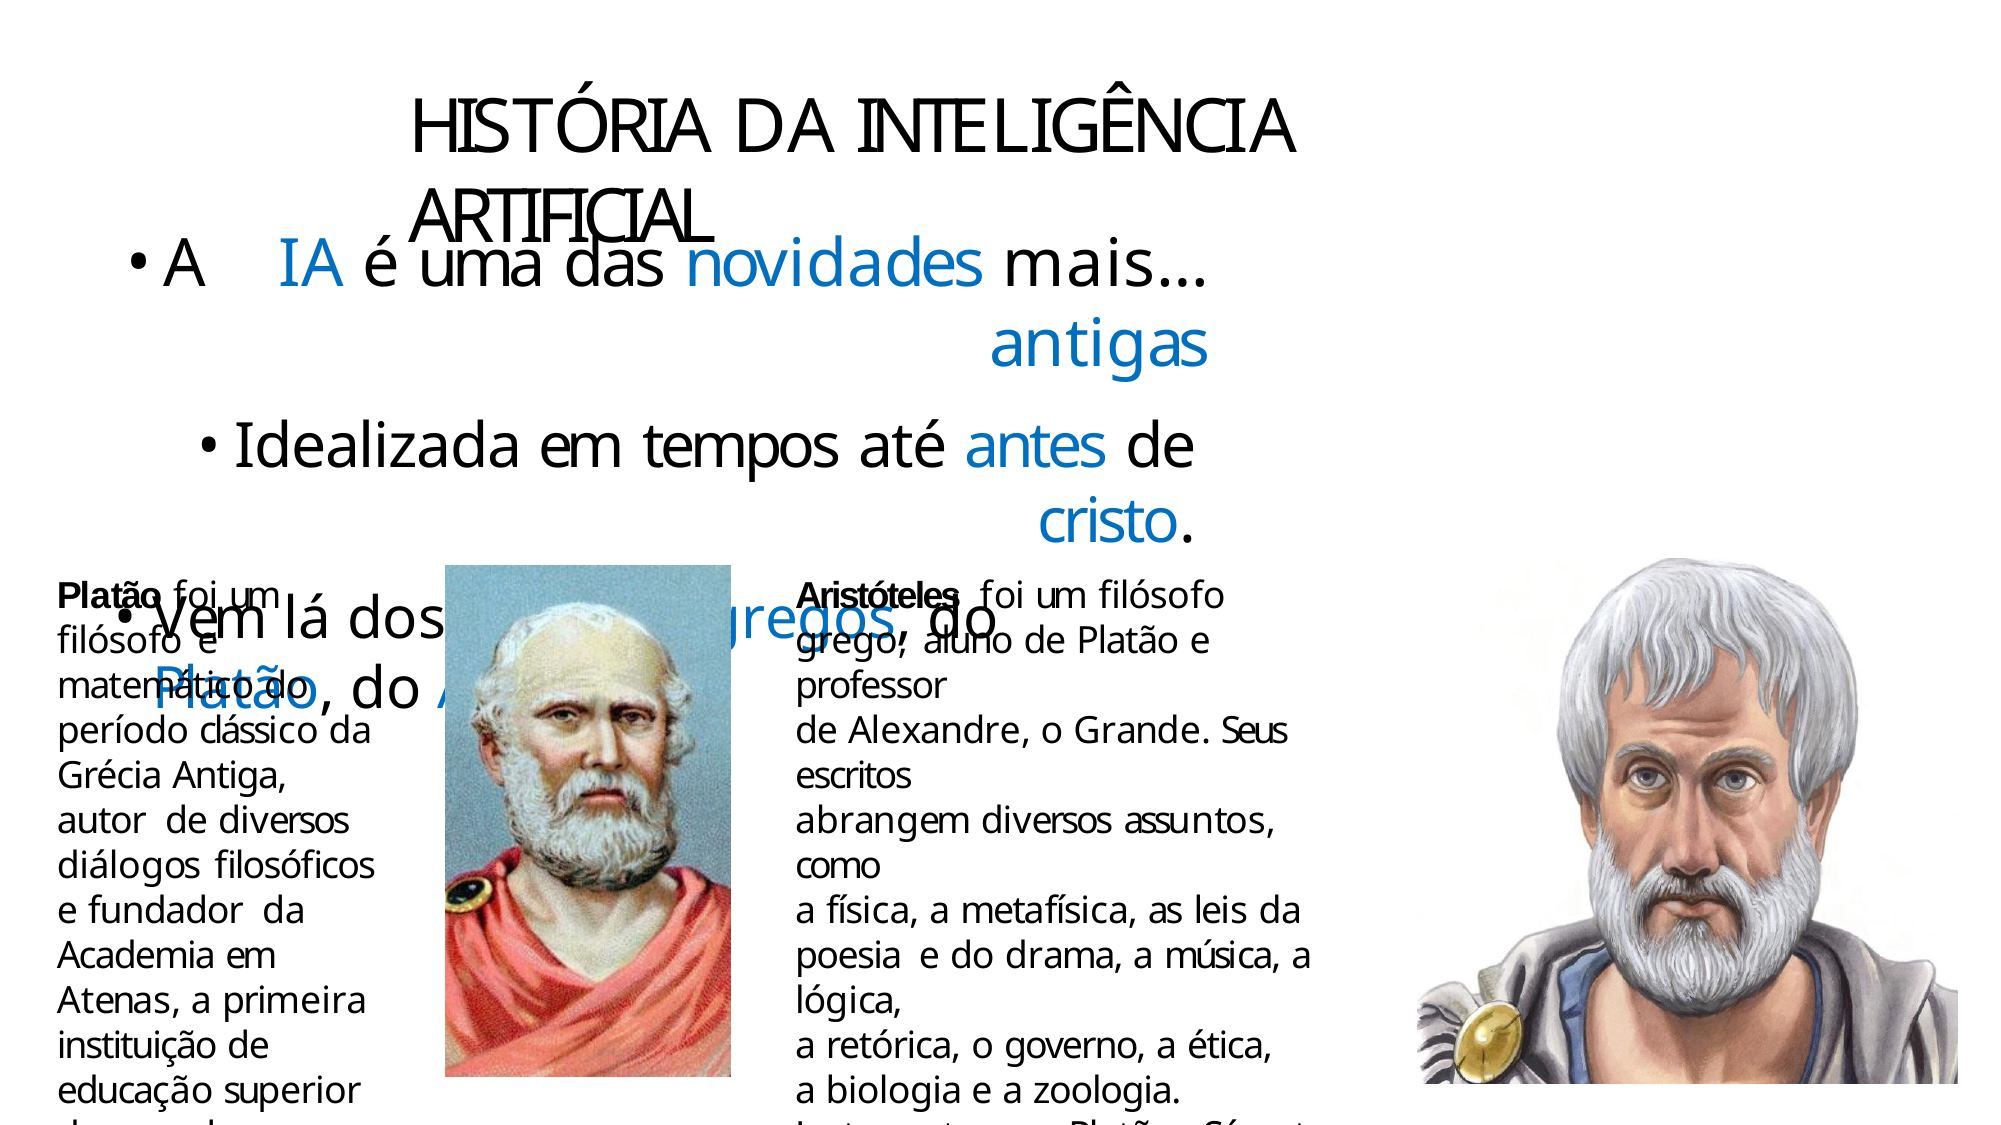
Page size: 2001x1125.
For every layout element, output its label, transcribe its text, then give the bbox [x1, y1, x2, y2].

title HISTÓRIA DA INTELIGÊNCIA ARTIFICIAL [406, 75, 1594, 266]
text_box Platão foi um filósofo e matemático do período clássico da Grécia Antiga, autor de diversos diálogos filosóficos e fundador da Academia em Atenas, a primeira instituição de educação superior do mundo ocidental. [54, 569, 383, 1125]
picture [445, 565, 731, 1077]
picture [1416, 558, 1958, 1084]
text_box A IA é uma das novidades mais… antigas Idealizada em tempos até antes de cristo. Vem lá dos filósofos gregos, do Platão, do Aristóteles. [37, 189, 1410, 721]
text_box Aristóteles foi um filósofo grego, aluno de Platão e professor de Alexandre, o Grande. Seus escritos abrangem diversos assuntos, como a física, a metafísica, as leis da poesia e do drama, a música, a lógica, a retórica, o governo, a ética, a biologia e a zoologia. Juntamente com Platãoe Sócrates (professor de Platão), Aristóteles é visto como um dos fundadores da filosofia ocidental. [792, 569, 1378, 1125]
